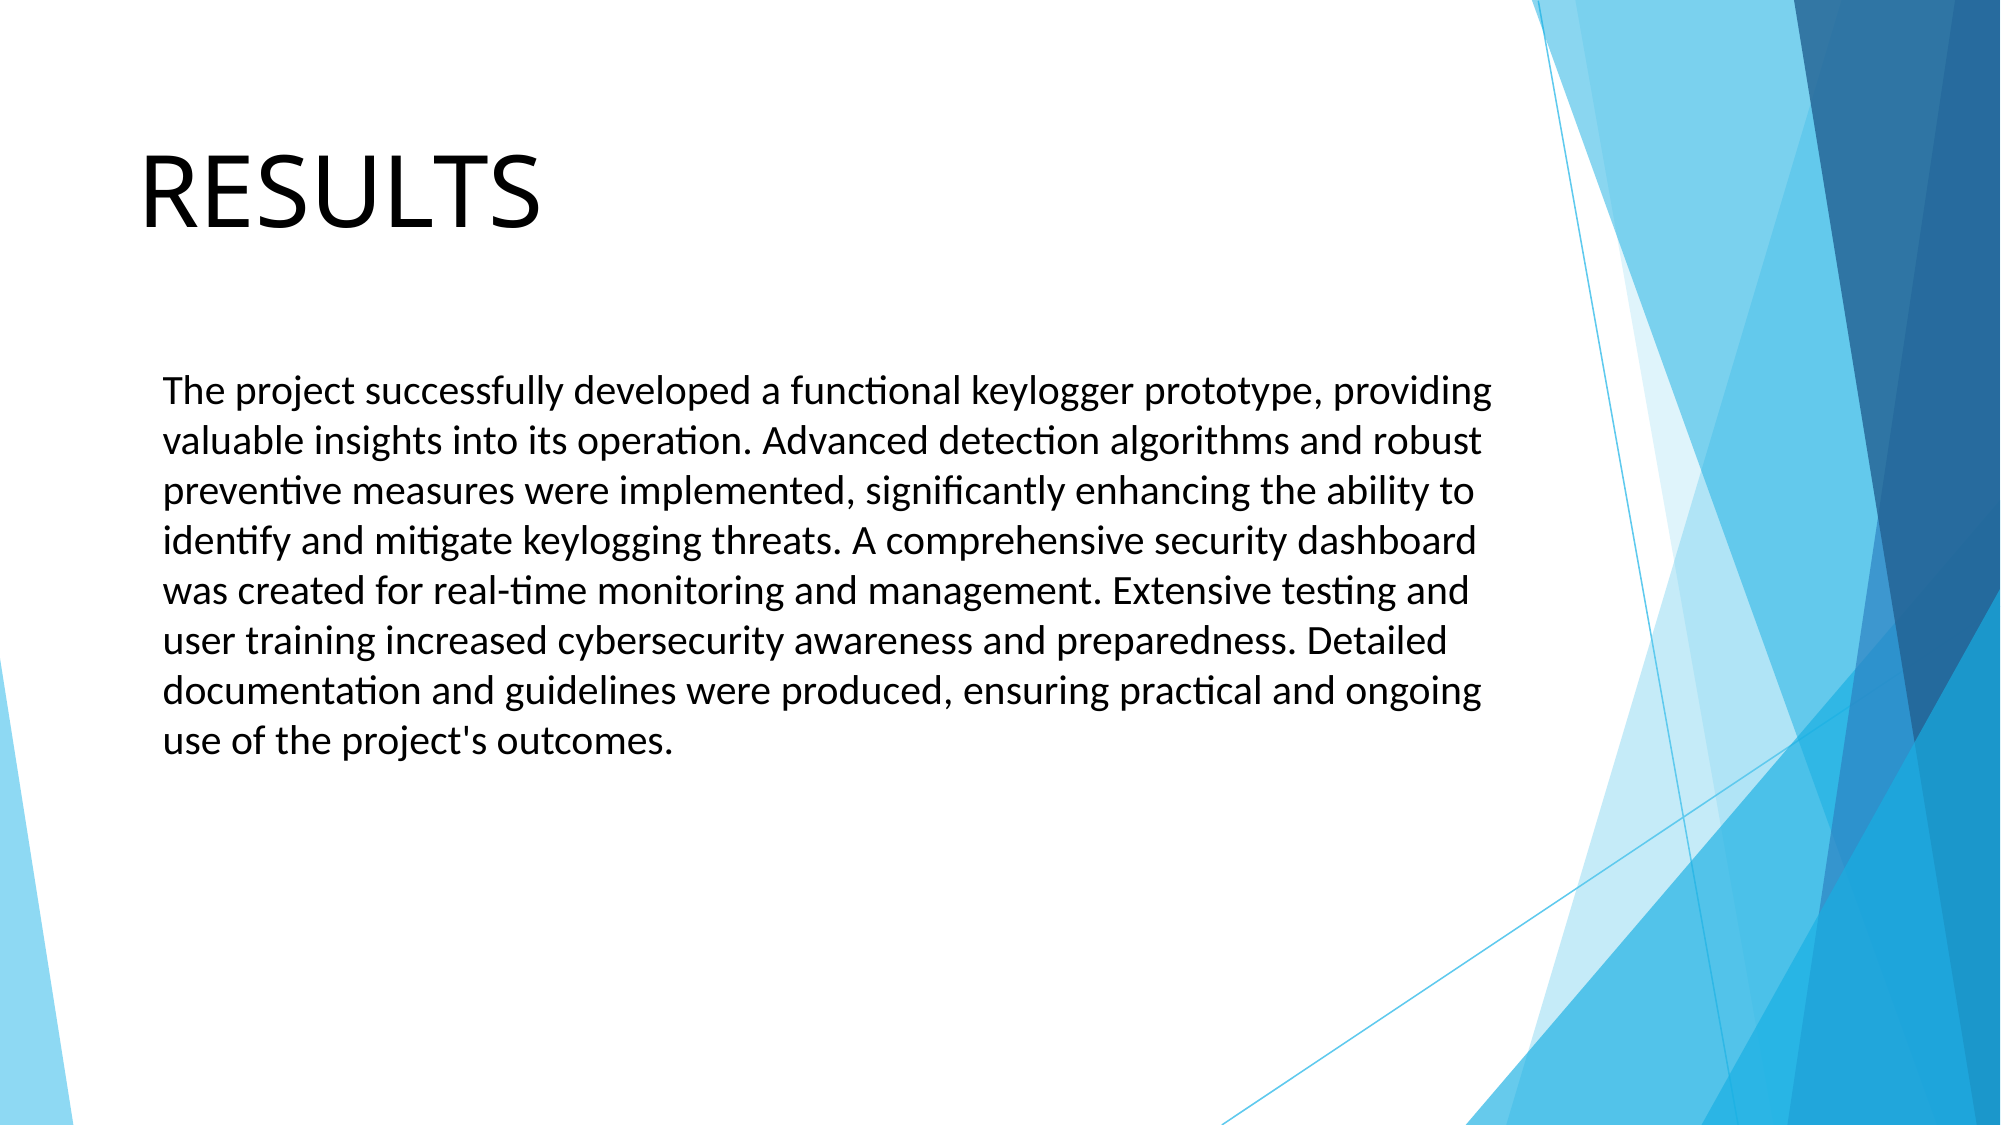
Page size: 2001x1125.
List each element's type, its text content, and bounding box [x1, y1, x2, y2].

title RESULTS [137, 127, 1089, 209]
subtitle The project successfully developed a functional keylogger prototype, providing valuable insights into its operation. Advanced detection algorithms and robust preventive measures were implemented, significantly enhancing the ability to identify and mitigate keylogging threats. A comprehensive security dashboard was created for real-time monitoring and management. Extensive testing and user training increased cybersecurity awareness and preparedness. Detailed documentation and guidelines were produced, ensuring practical and ongoing use of the project's outcomes. [162, 362, 1550, 1002]
